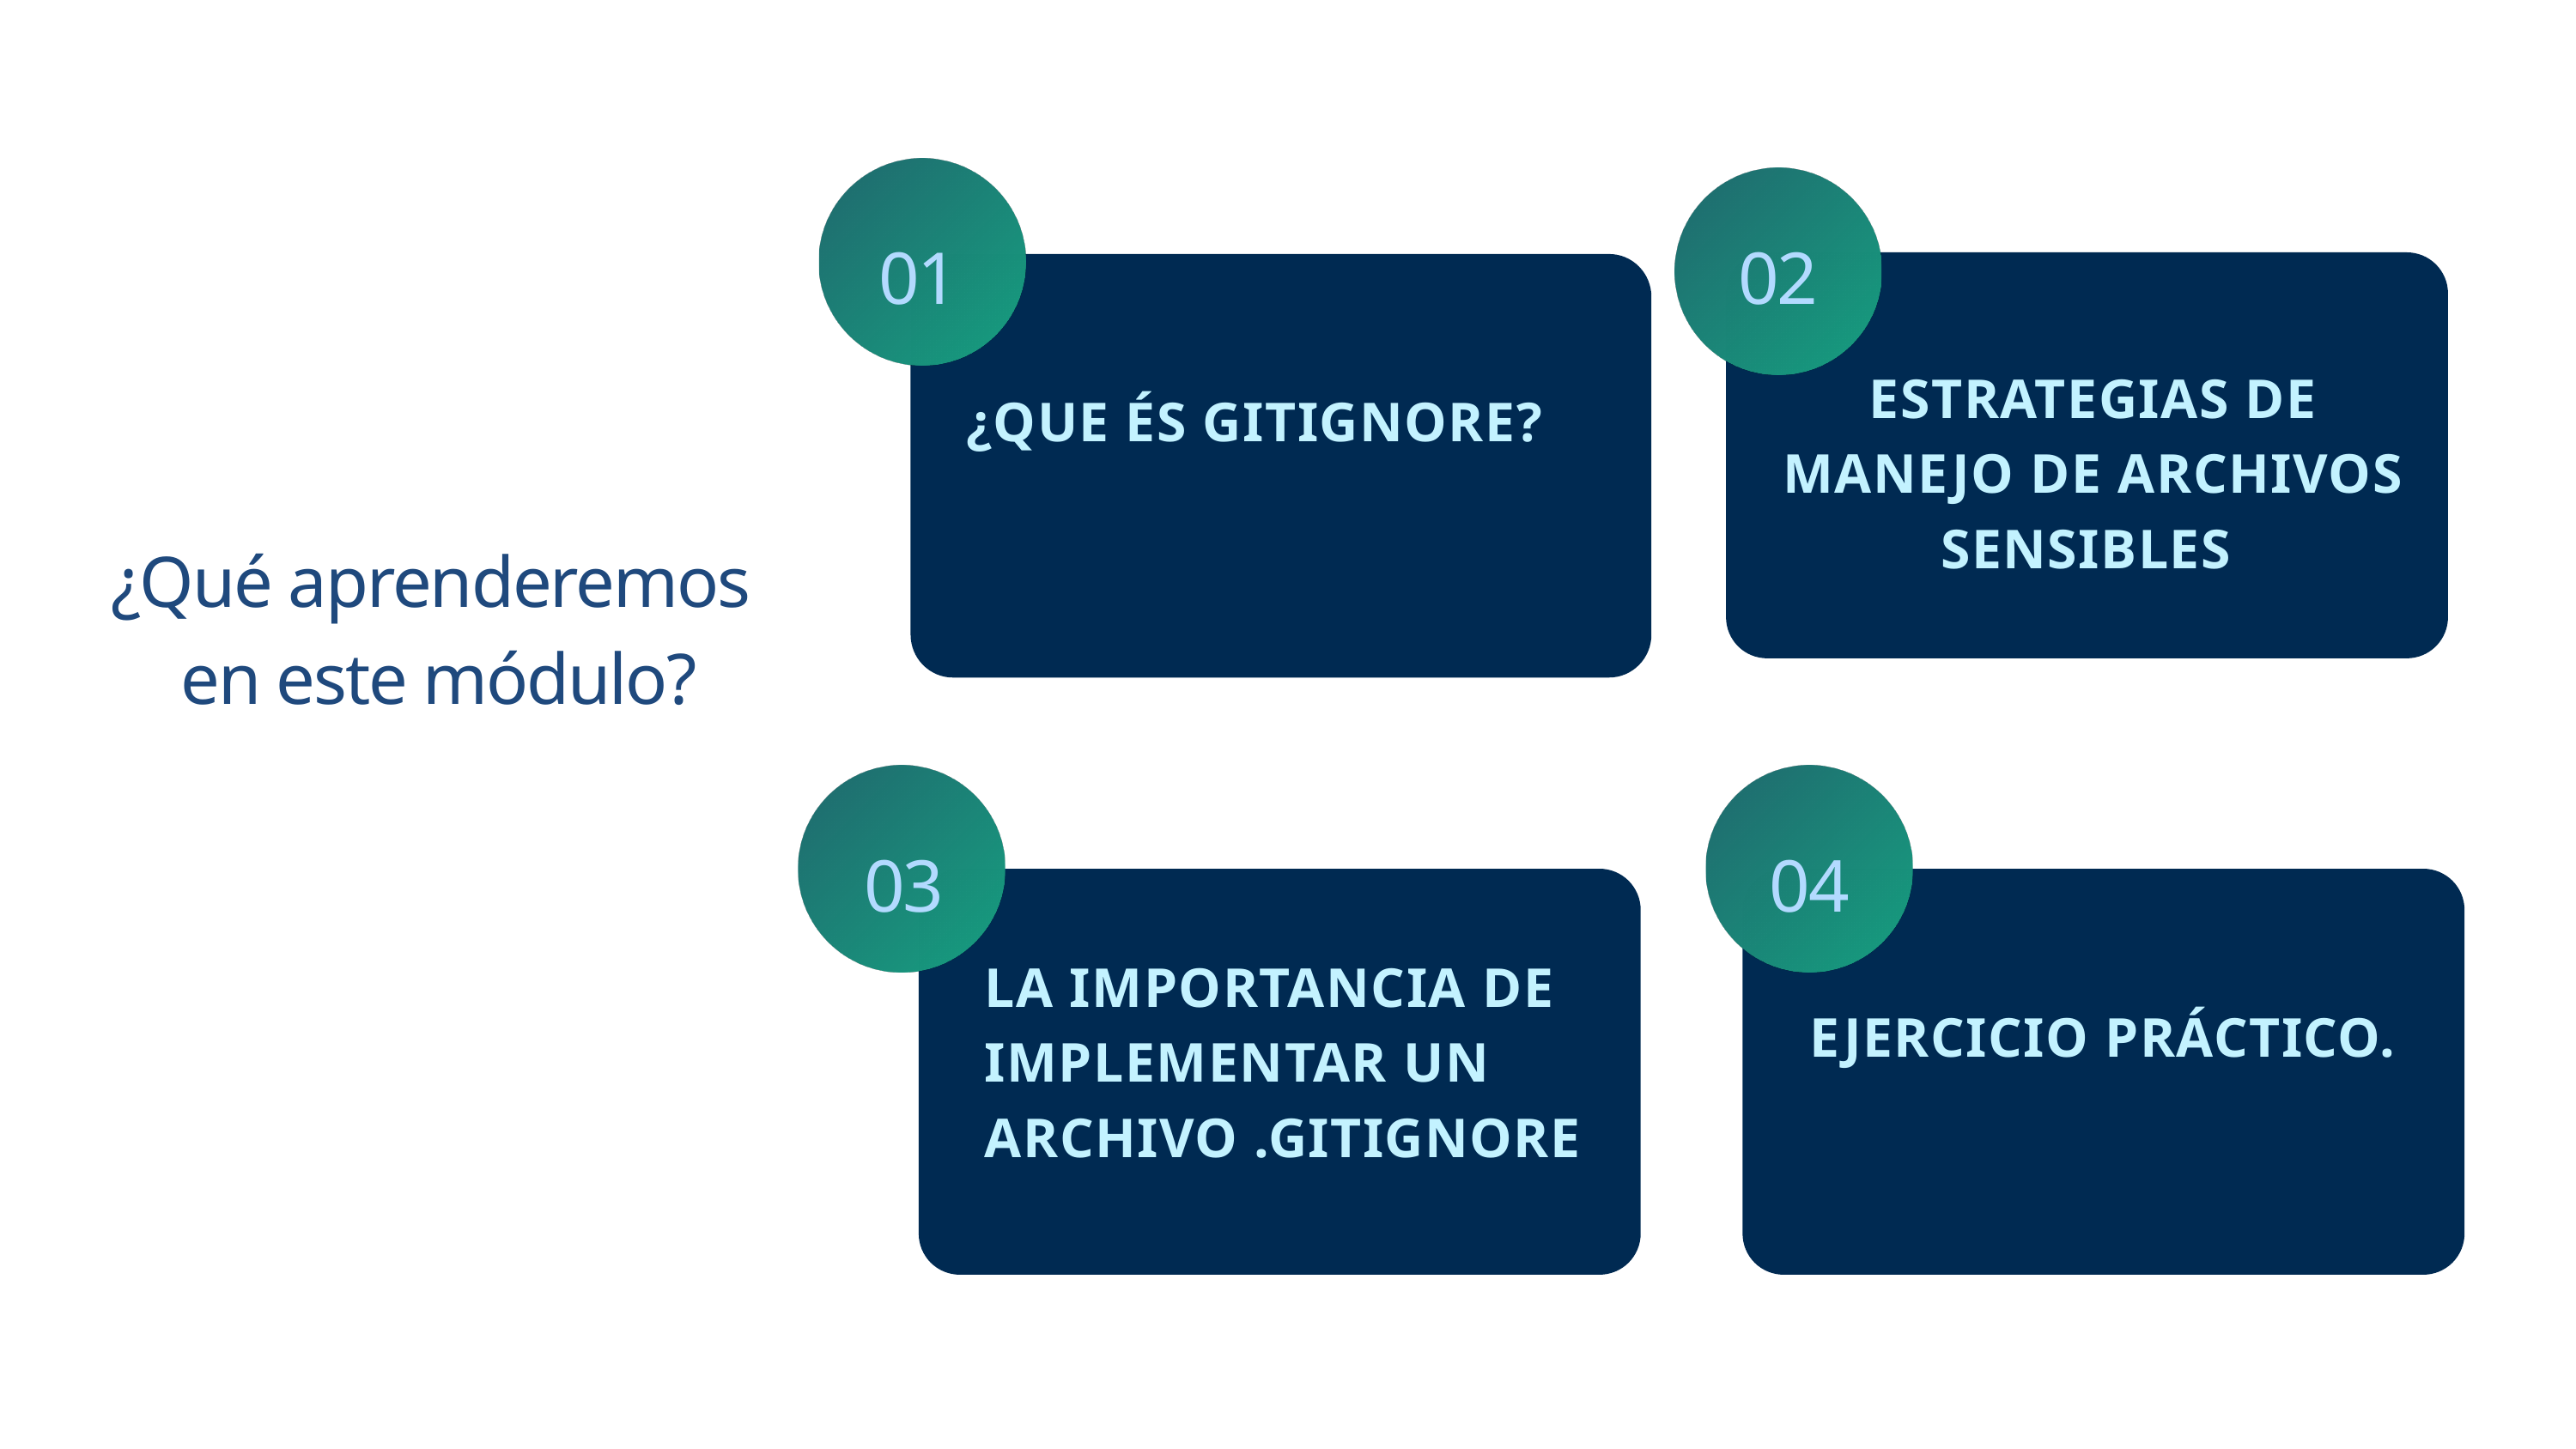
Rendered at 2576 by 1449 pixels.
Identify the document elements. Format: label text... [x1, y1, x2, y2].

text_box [1725, 252, 2449, 659]
text_box [1674, 167, 1882, 375]
text_box 01 [834, 218, 1004, 318]
text_box [798, 765, 1005, 973]
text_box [910, 253, 1652, 678]
text_box [1705, 765, 1913, 973]
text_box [1742, 868, 2465, 1276]
text_box ¿Qué aprenderemos en este módulo? [86, 523, 792, 718]
text_box 02 [1693, 218, 1862, 318]
text_box 03 [819, 826, 988, 927]
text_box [918, 868, 1641, 1276]
text_box 04 [1724, 826, 1894, 927]
text_box [818, 158, 1026, 366]
